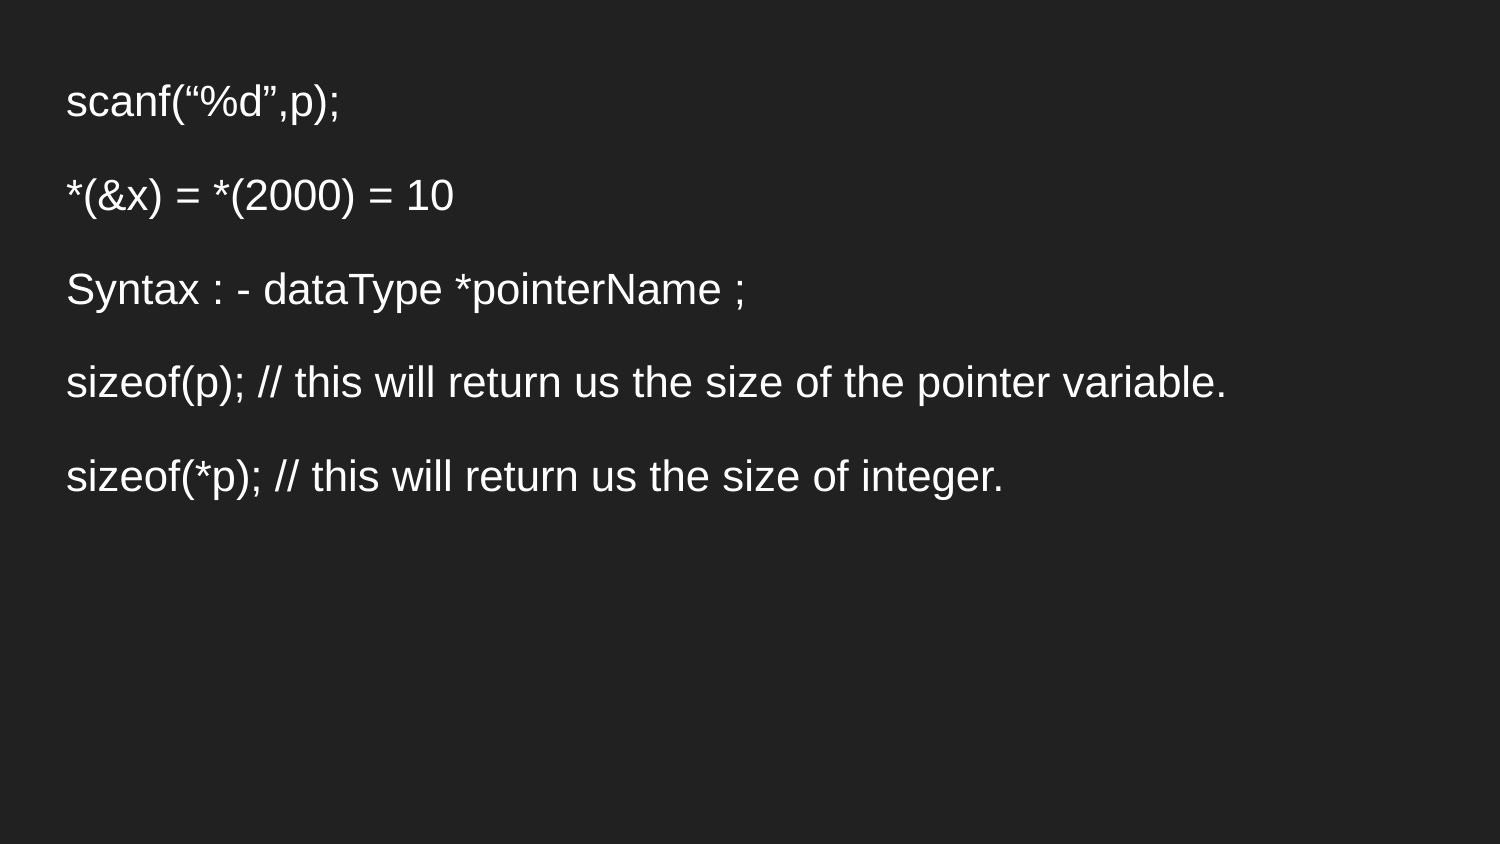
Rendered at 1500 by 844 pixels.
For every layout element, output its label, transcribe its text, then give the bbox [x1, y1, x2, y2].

list scanf(“%d”,p); *(&x) = *(2000) = 10 Syntax : - dataType *pointerName ; sizeof(p); // this will return us the size of the pointer variable. sizeof(*p); // this will return us the size of integer. [51, 50, 1449, 750]
